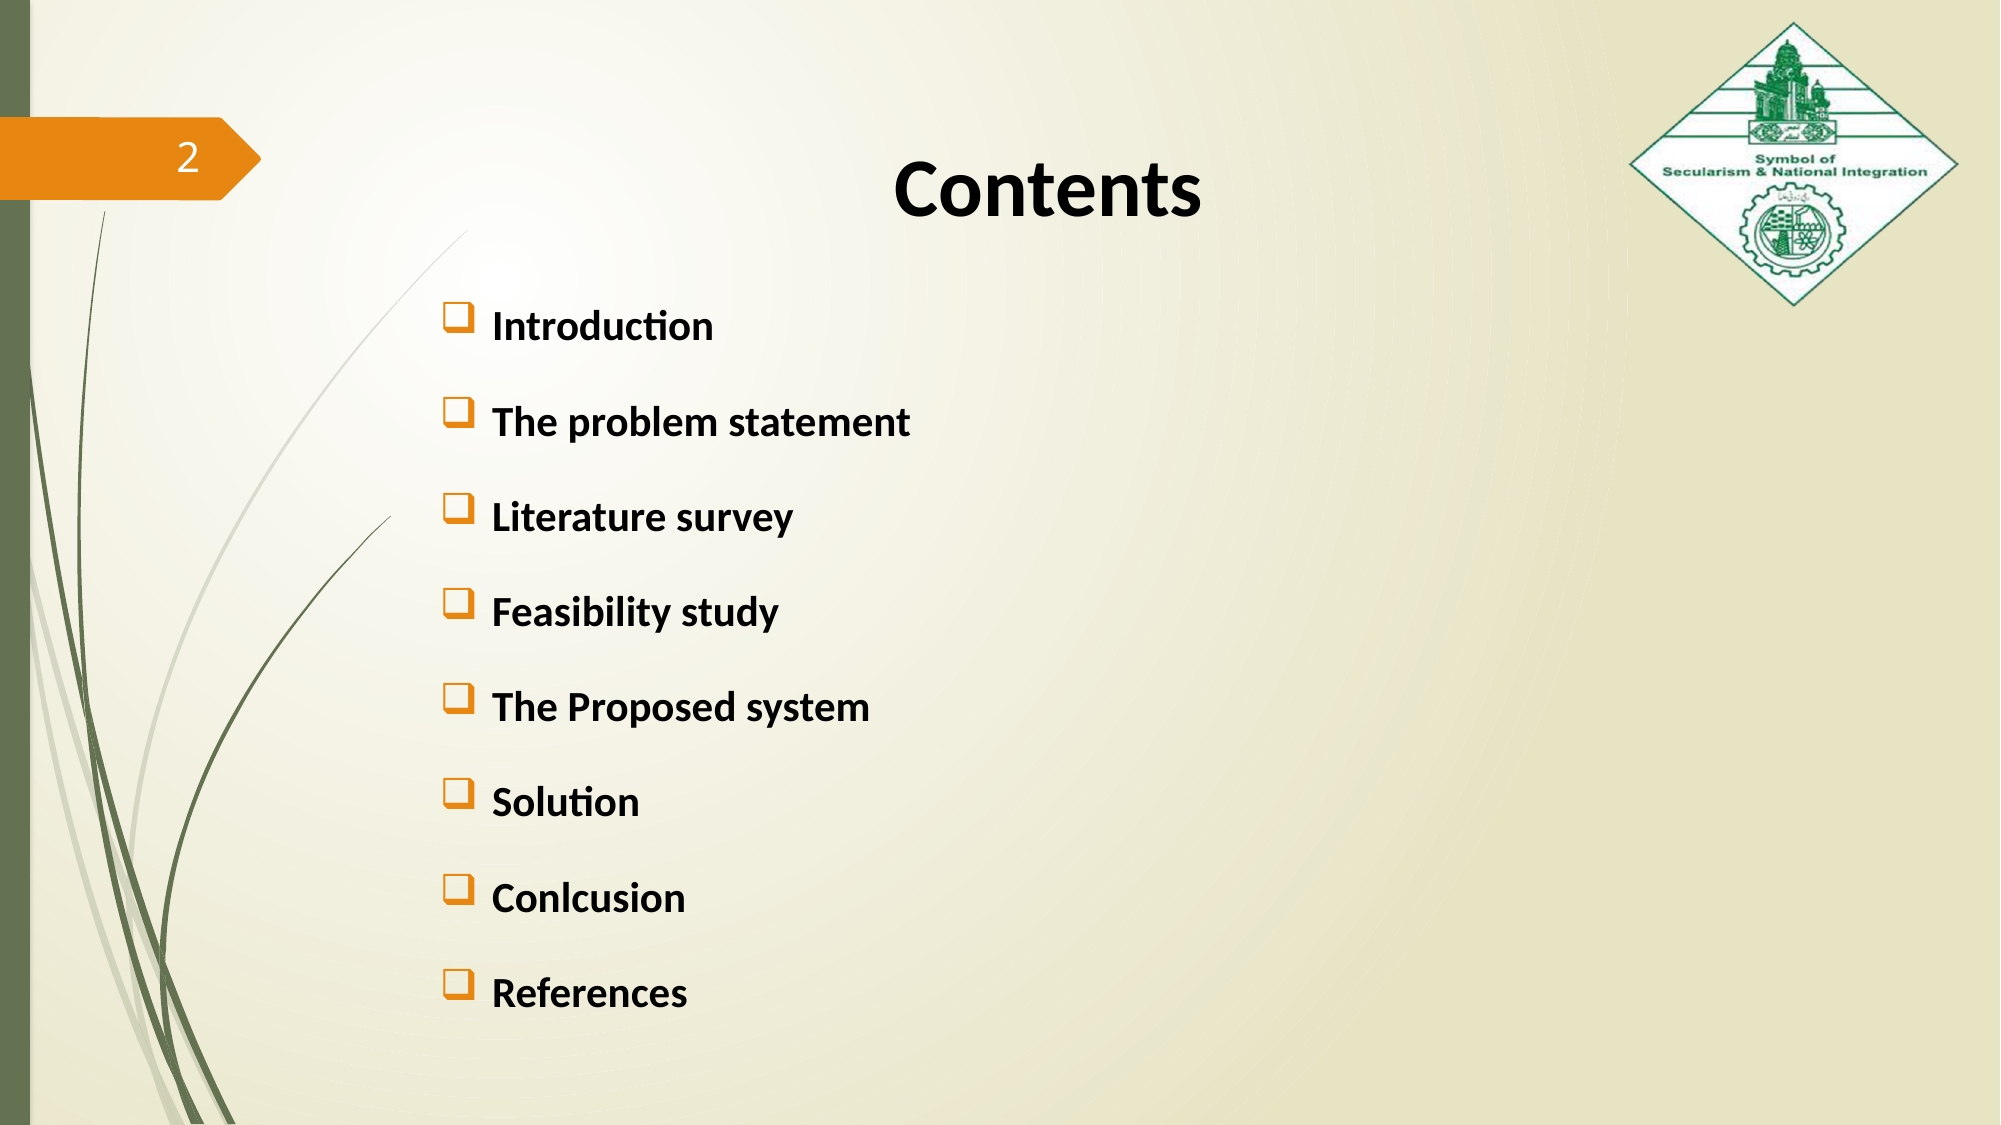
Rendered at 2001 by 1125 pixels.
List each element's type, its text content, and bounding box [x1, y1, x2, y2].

picture [1626, 19, 1962, 308]
slide_number 2 [87, 129, 216, 190]
title Contents [822, 125, 1277, 212]
list Introduction The problem statement Literature survey Feasibility study The Proposed system Solution Conlcusion References [424, 264, 1888, 1031]
